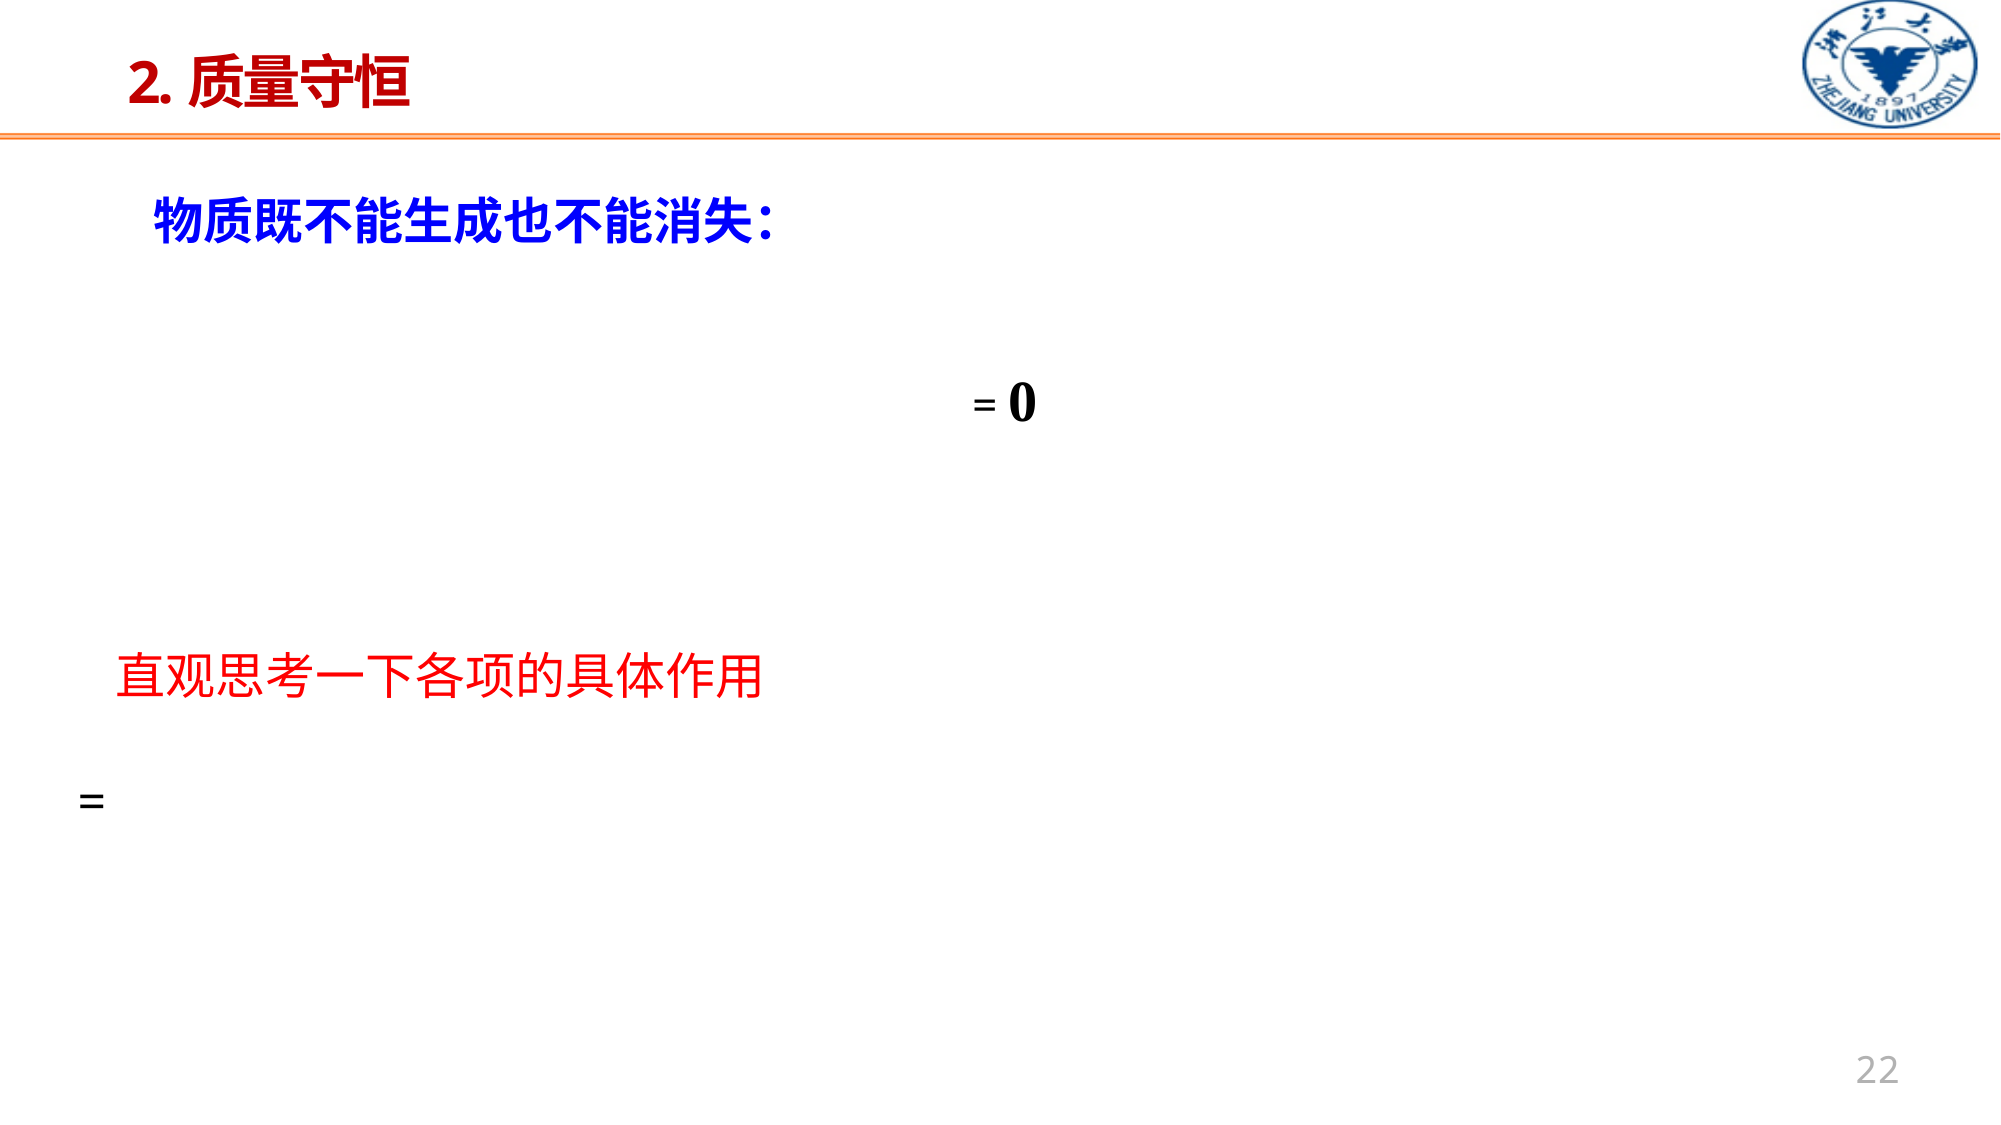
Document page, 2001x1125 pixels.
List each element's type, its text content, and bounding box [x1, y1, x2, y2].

text_box 2.质量守恒 [112, 37, 1126, 123]
slide_number 22 [1440, 1046, 1900, 1092]
picture [0, 0, 2001, 1125]
text_box 物质既不能生成也不能消失： [138, 181, 819, 257]
text_box 直观思考一下各项的具体作用 [101, 637, 781, 713]
